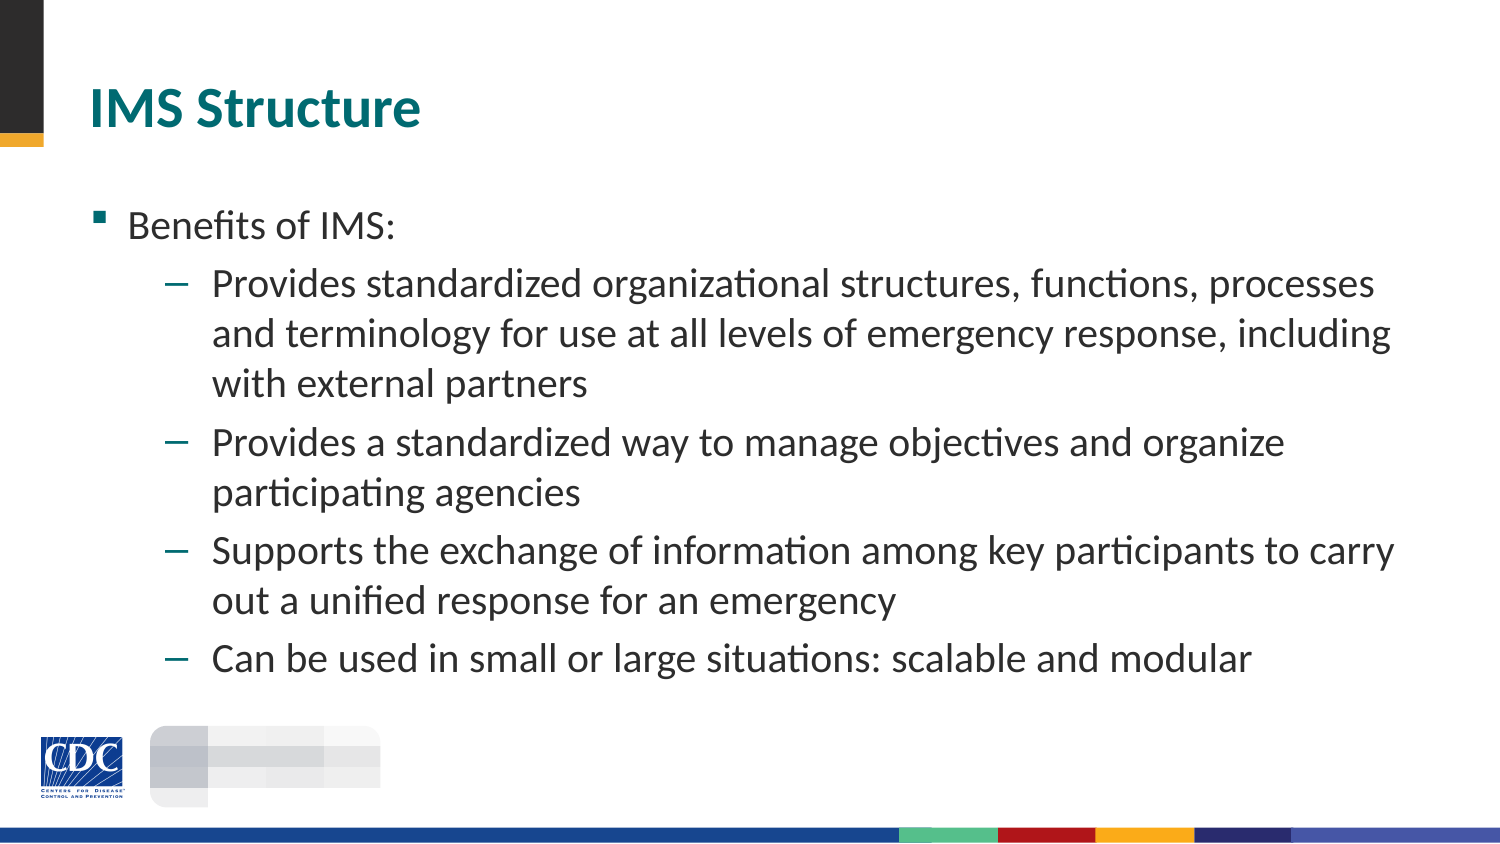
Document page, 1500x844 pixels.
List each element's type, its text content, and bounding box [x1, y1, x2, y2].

title IMS Structure [75, 33, 1425, 147]
picture [41, 737, 125, 798]
list Benefits of IMS: Provides standardized organizational structures, functions, processes and terminology for use at all levels of emergency response, including with external partners Provides a standardized way to manage objectives and organize participating agencies Supports the exchange of information among key participants to carry out a unified response for an emergency Can be used in small or large situations: scalable and modular [75, 190, 1414, 739]
